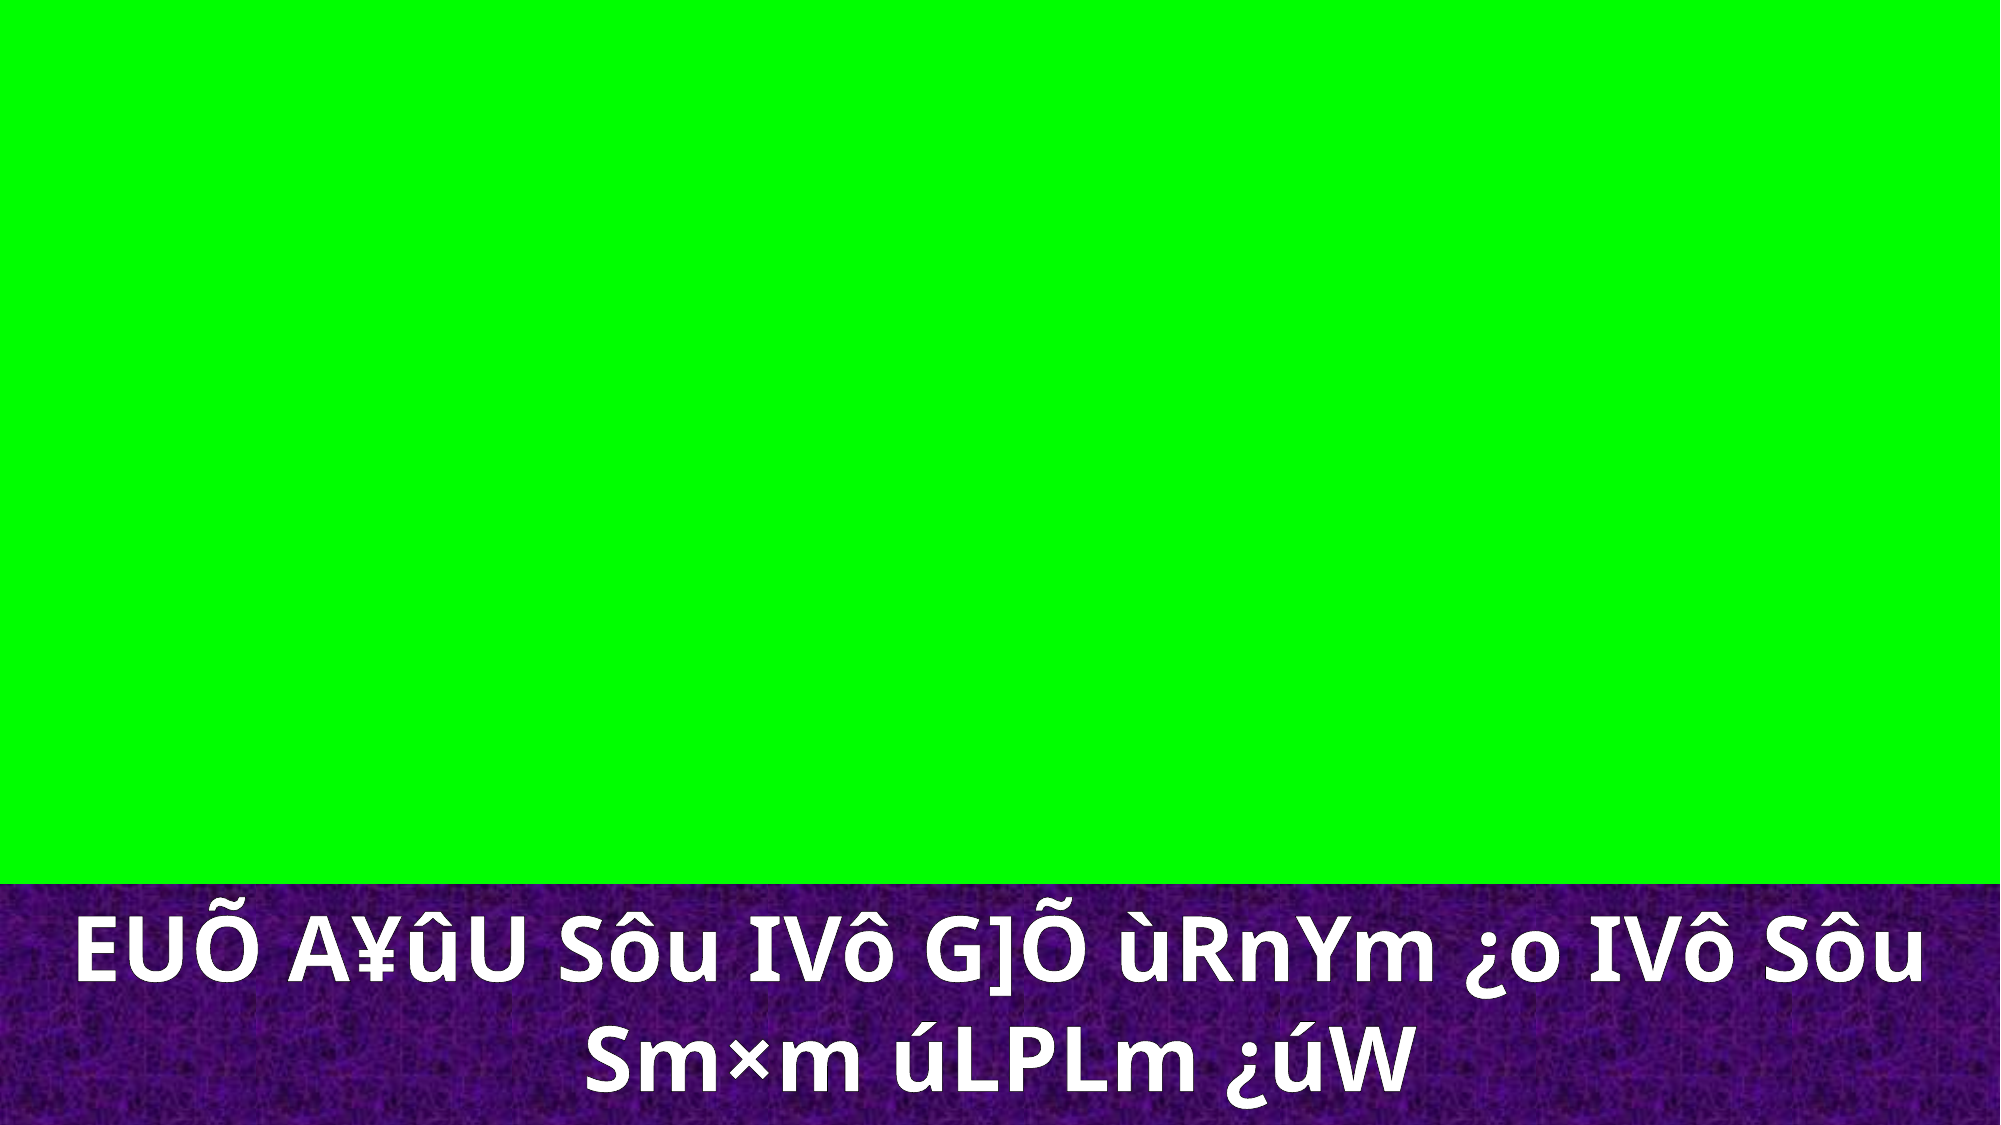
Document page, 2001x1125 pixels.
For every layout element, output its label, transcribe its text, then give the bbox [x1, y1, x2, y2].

text_box EUÕ A¥ûU Sôu IVô G]Õ ùRnYm ¿o IVô Sôu Sm×m úLPLm ¿úW [0, 882, 2000, 1118]
text_box [0, 1118, 2000, 1125]
